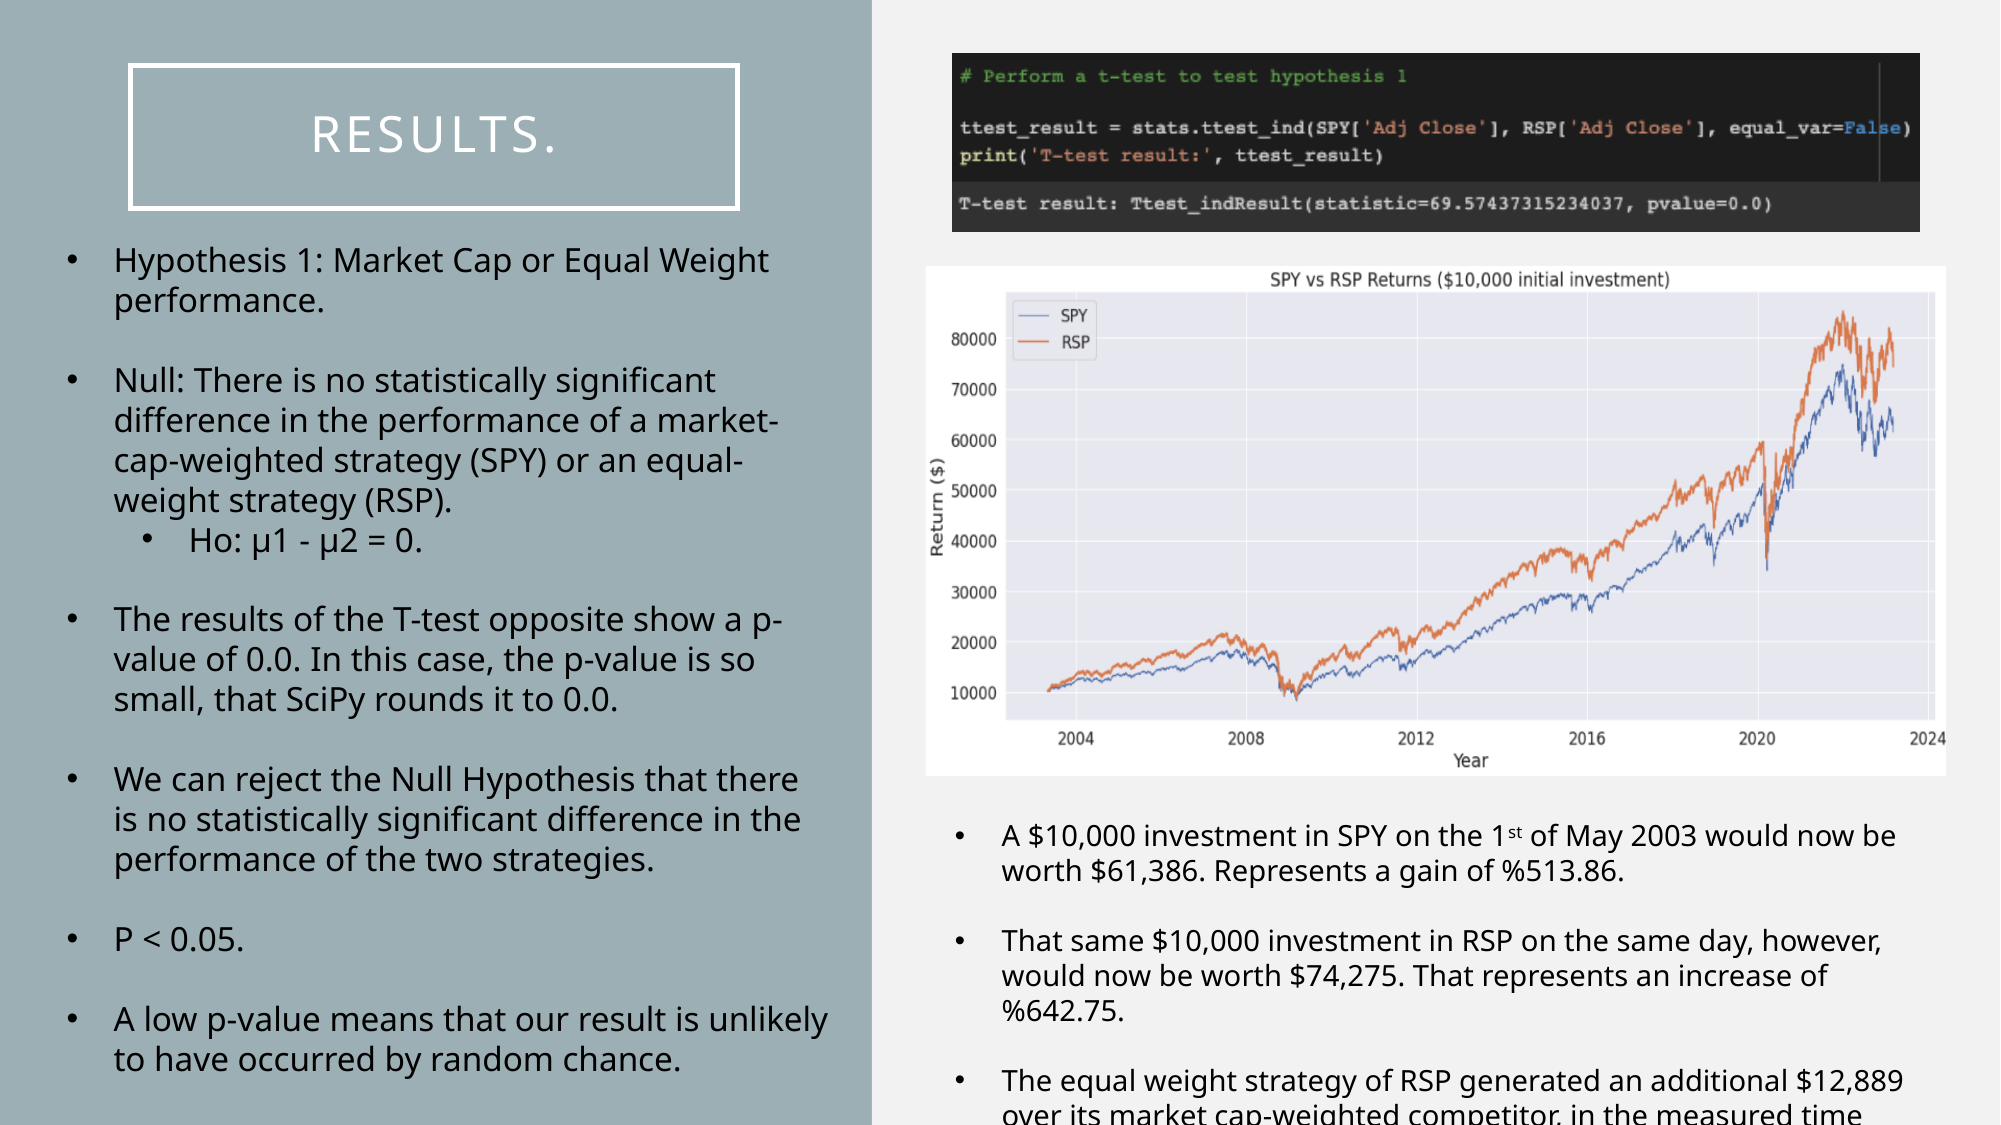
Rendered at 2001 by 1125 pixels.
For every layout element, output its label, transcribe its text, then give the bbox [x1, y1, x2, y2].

picture [925, 266, 1947, 776]
title Results. [128, 63, 740, 211]
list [952, 53, 1920, 232]
text_box A $10,000 investment in SPY on the 1st of May 2003 would now be worth $61,386. Represents a gain of %513.86. That same $10,000 investment in RSP on the same day, however, would now be worth $74,275. That represents an increase of %642.75. The equal weight strategy of RSP generated an additional $12,889 over its market cap-weighted competitor, in the measured time period. [940, 810, 1932, 1125]
text_box [871, 0, 2000, 1125]
text_box Hypothesis 1: Market Cap or Equal Weight performance. Null: There is no statistically significant difference in the performance of a market-cap-weighted strategy (SPY) or an equal-weight strategy (RSP). Ho: μ1 - μ2 = 0. The results of the T-test opposite show a p-value of 0.0. In this case, the p-value is so small, that SciPy rounds it to 0.0. We can reject the Null Hypothesis that there is no statistically significant difference in the performance of the two strategies. P < 0.05. A low p-value means that our result is unlikely to have occurred by random chance. [51, 231, 845, 1125]
